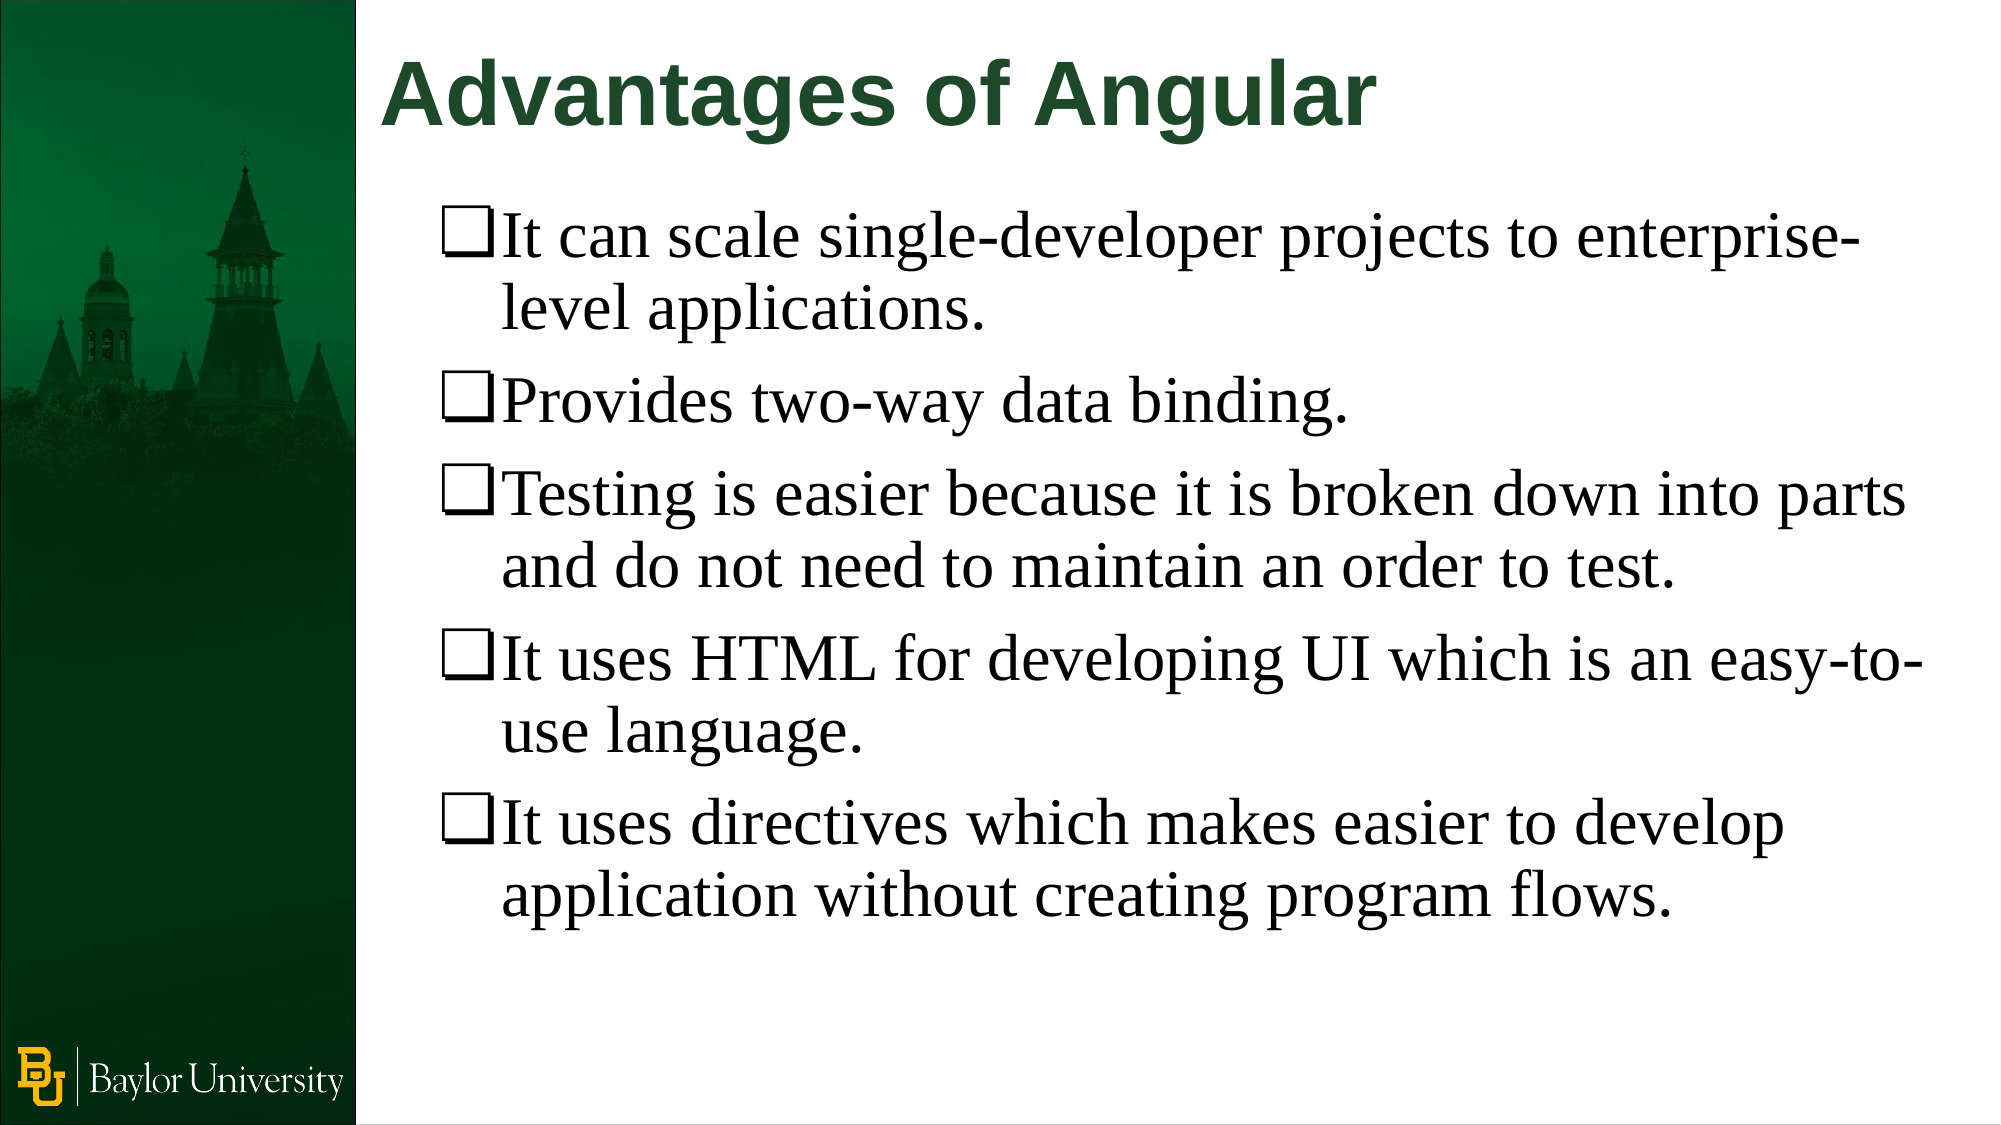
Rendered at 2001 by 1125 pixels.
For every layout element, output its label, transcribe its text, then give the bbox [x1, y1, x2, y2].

text_box Advantages of Angular [364, 38, 1755, 154]
text_box It can scale single-developer projects to enterprise-level applications. Provides two-way data binding. Testing is easier because it is broken down into parts and do not need to maintain an order to test. It uses HTML for developing UI which is an easy-to-use language. It uses directives which makes easier to develop application without creating program flows. [410, 192, 1984, 1005]
picture [0, 0, 2001, 1125]
